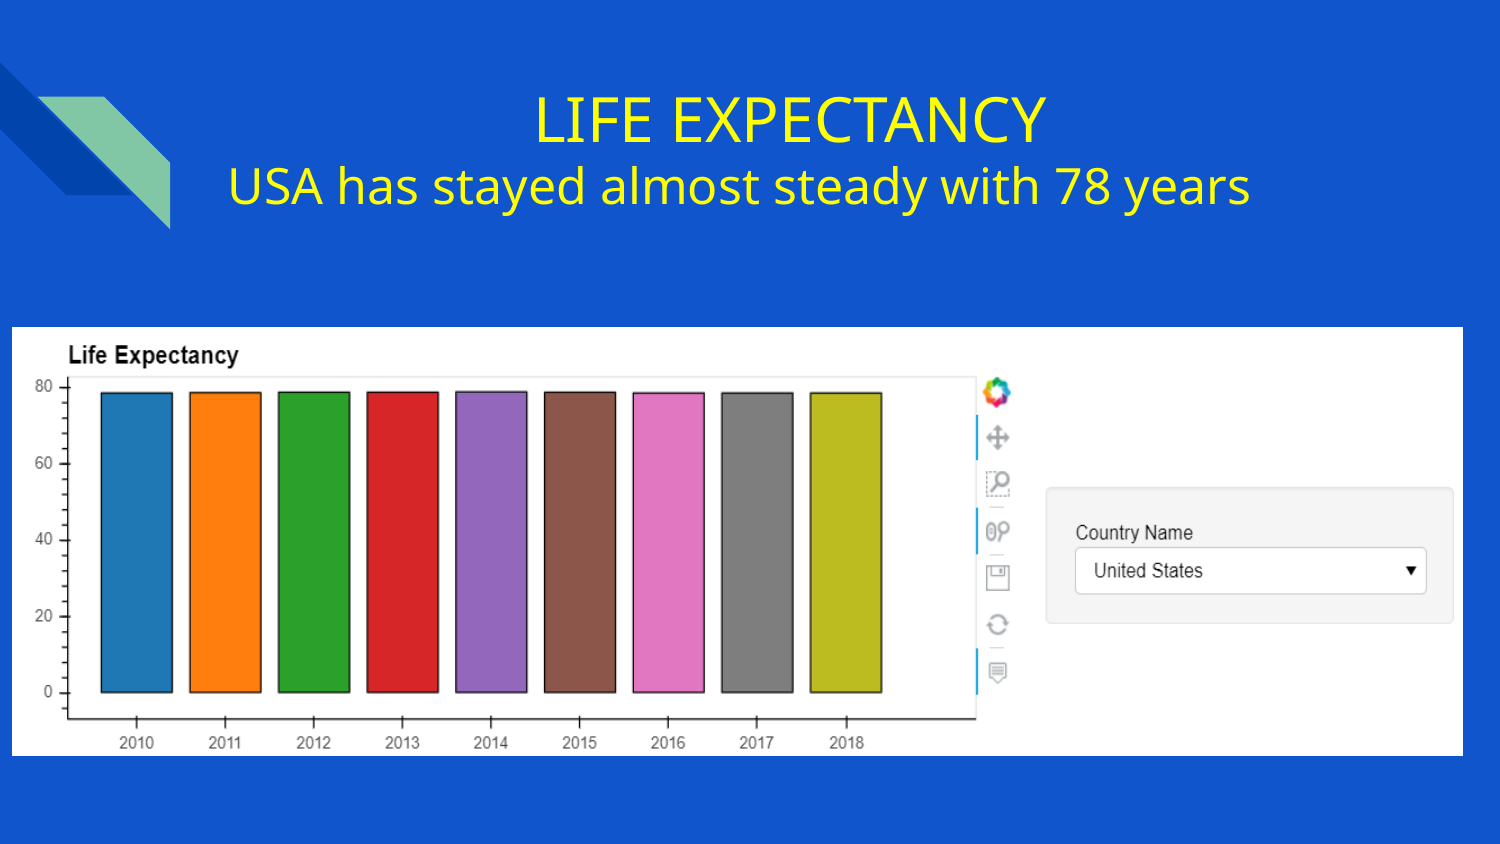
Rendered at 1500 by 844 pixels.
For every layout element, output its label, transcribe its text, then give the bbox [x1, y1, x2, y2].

title LIFE EXPECTANCY USA has stayed almost steady with 78 years [212, 64, 1368, 222]
picture [12, 326, 1463, 756]
